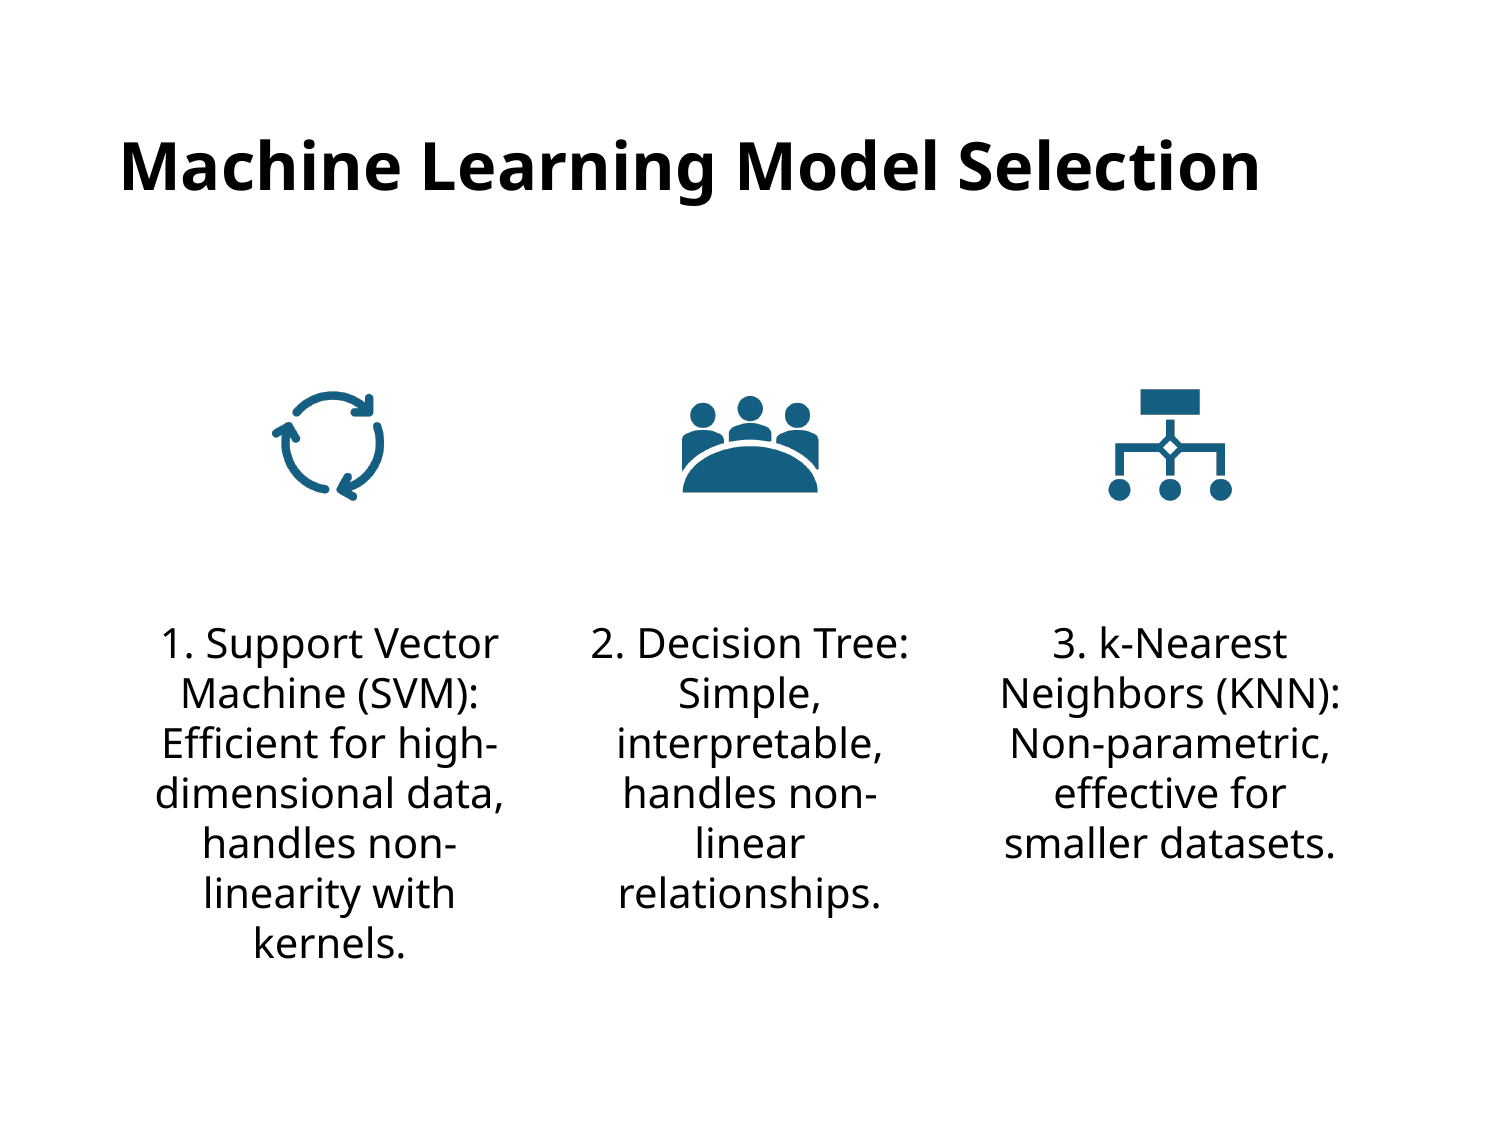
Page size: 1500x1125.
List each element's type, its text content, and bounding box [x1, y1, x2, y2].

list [102, 327, 1398, 1014]
title Machine Learning Model Selection [103, 59, 1397, 278]
